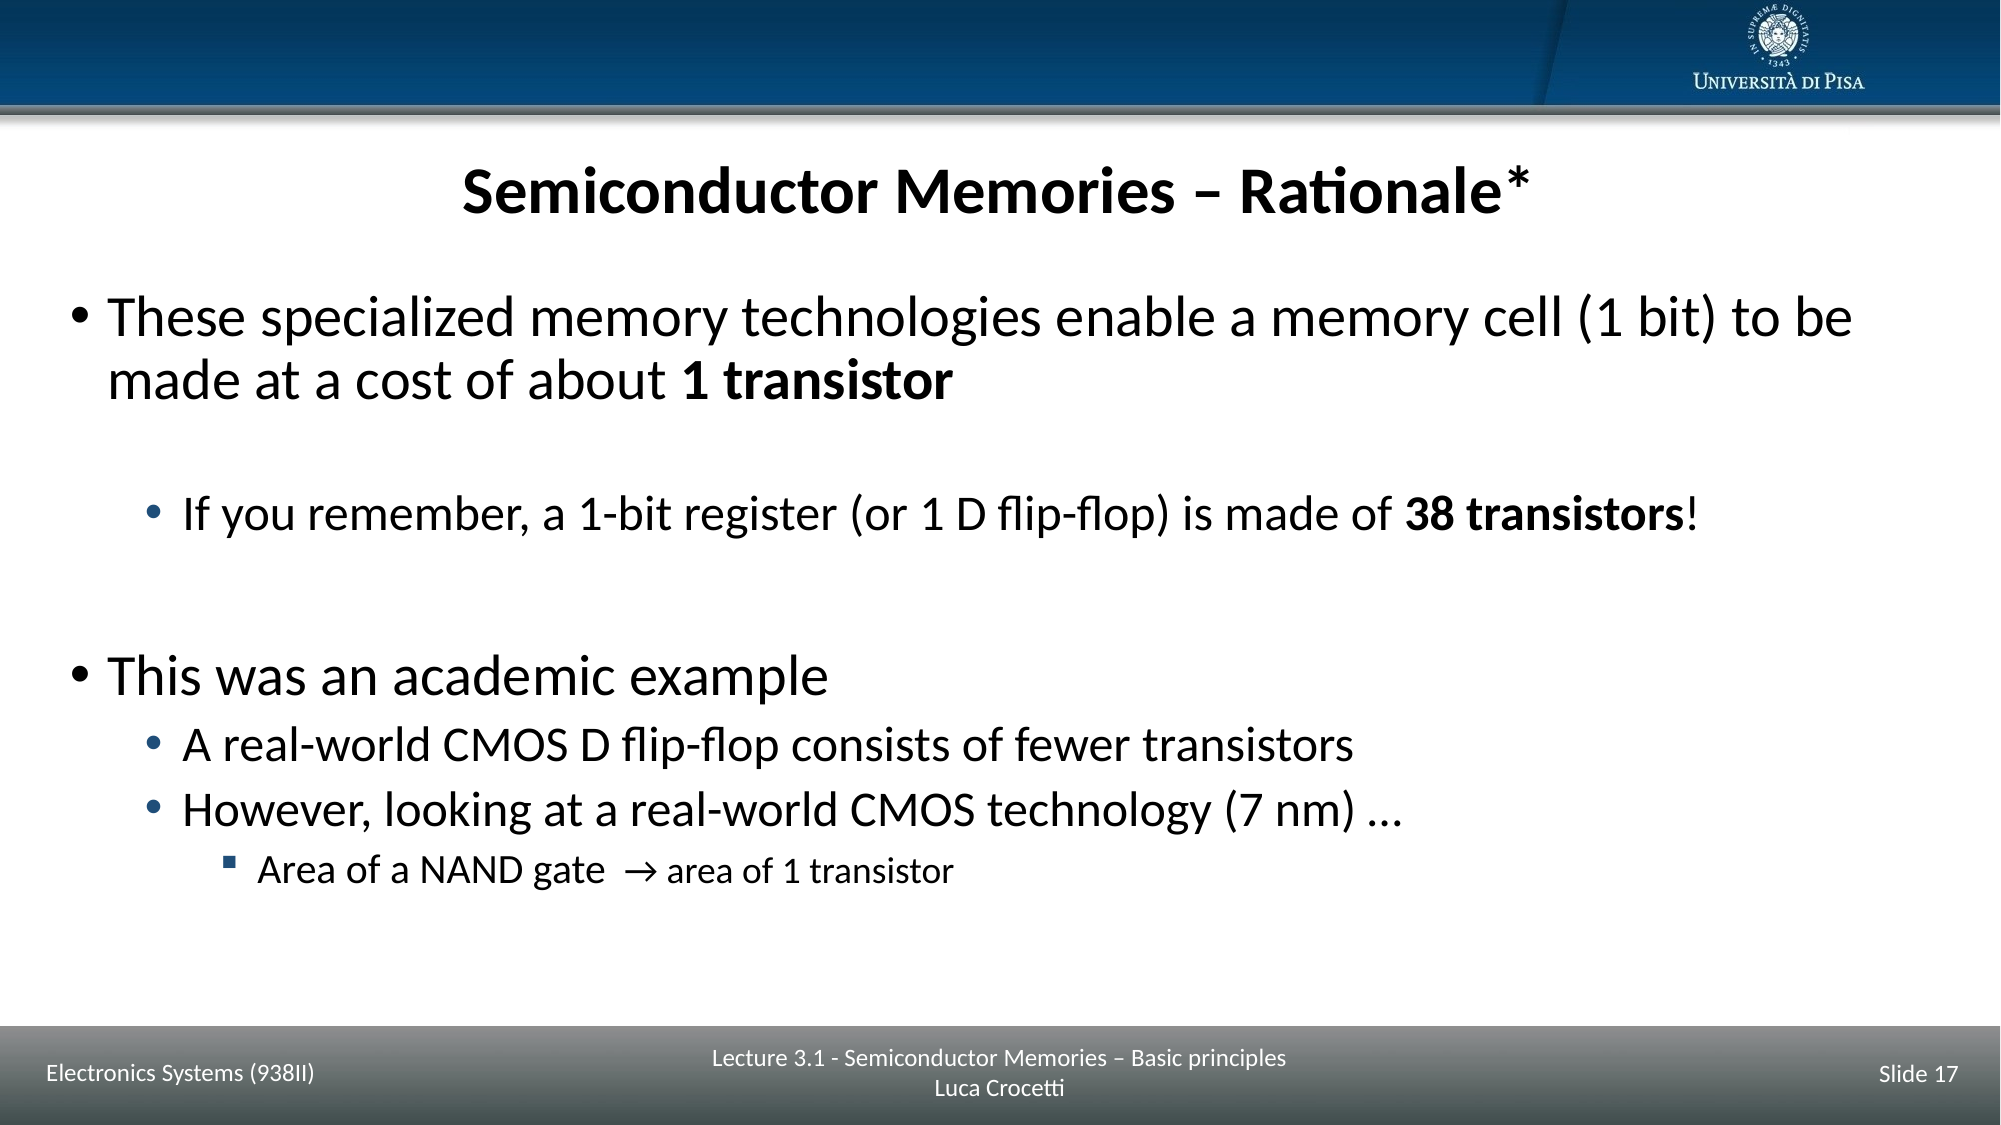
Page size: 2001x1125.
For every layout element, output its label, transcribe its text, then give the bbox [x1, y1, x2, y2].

title Semiconductor Memories – Rationale* [55, 138, 1945, 244]
picture [0, 0, 2001, 1125]
